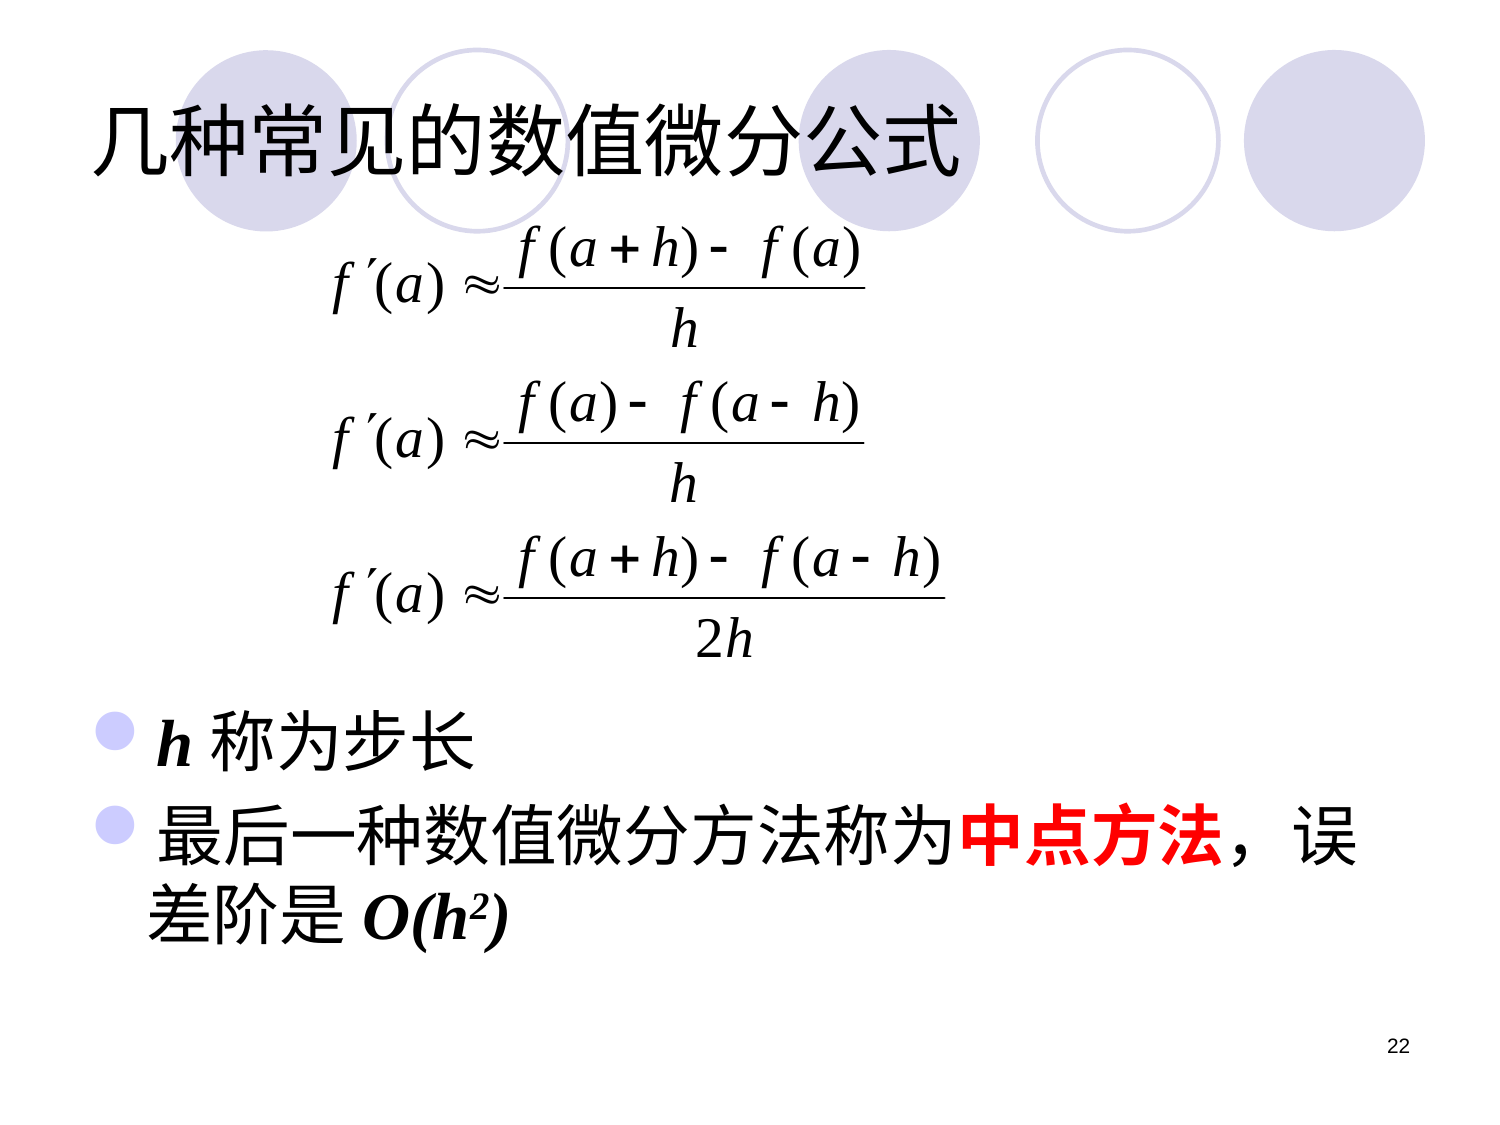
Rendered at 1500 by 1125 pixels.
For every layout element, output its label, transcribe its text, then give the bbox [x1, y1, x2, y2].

list h称为步长 最后一种数值微分方法称为中点方法，误差阶是O(h2) [75, 692, 1425, 1006]
slide_number 22 [1074, 1024, 1426, 1101]
title 几种常见的数值微分公式 [75, 45, 1425, 233]
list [312, 207, 956, 669]
